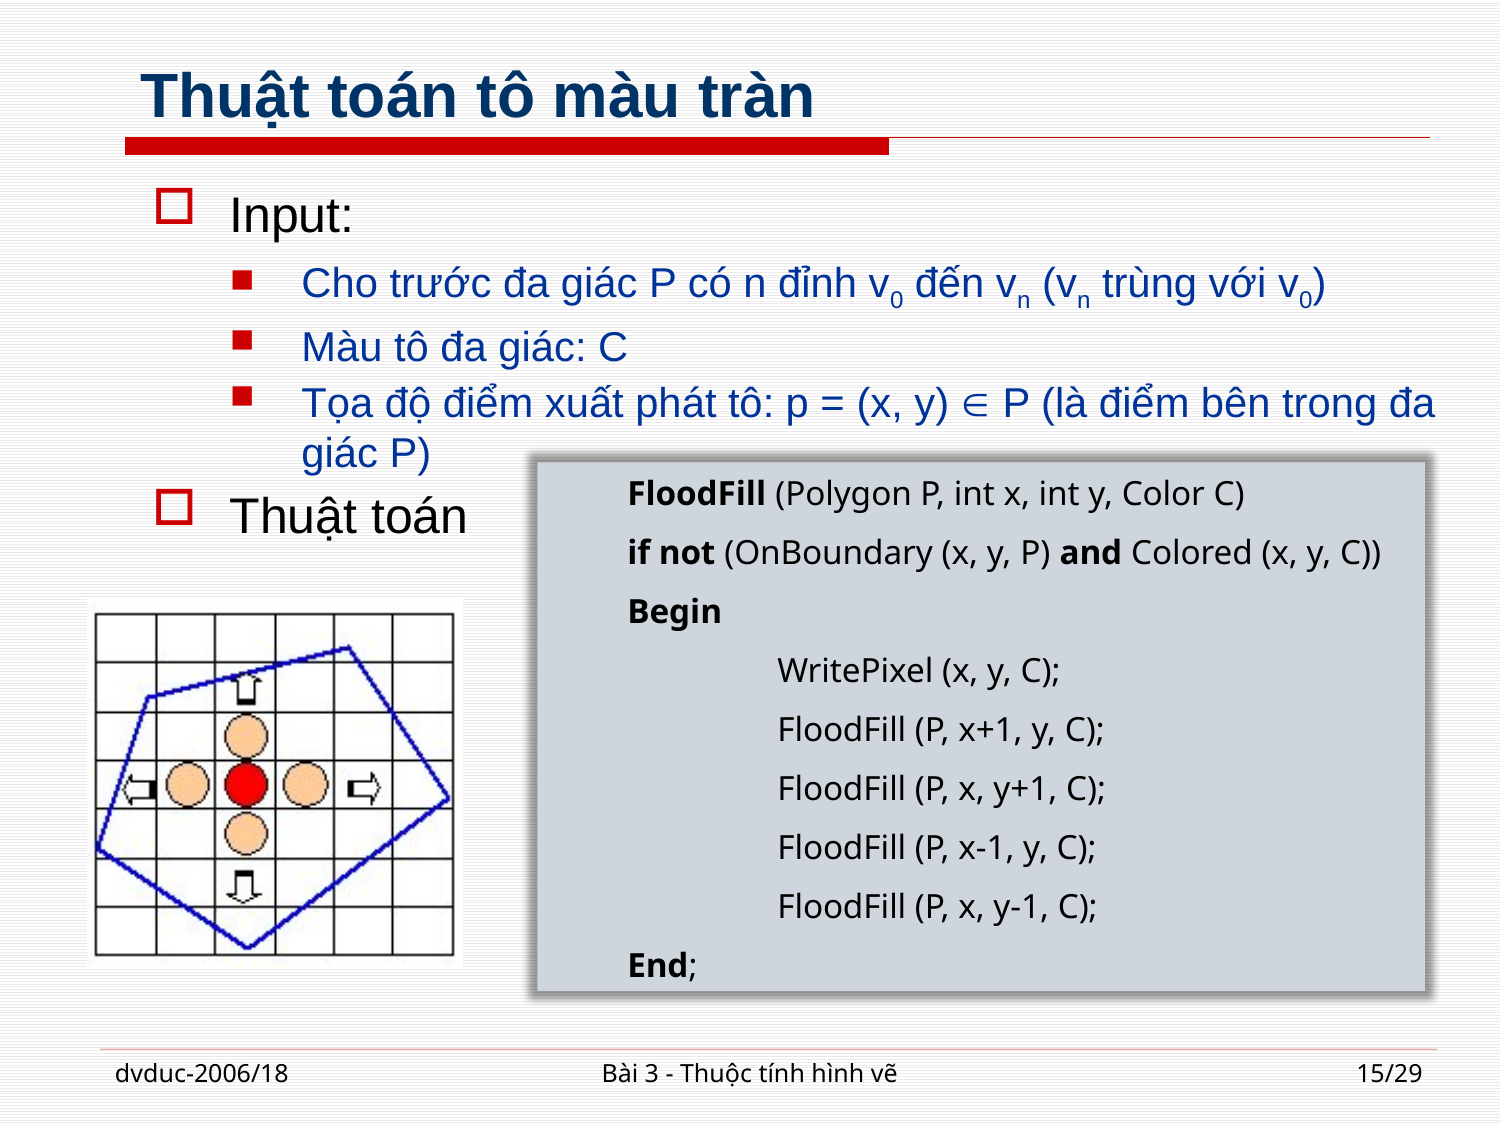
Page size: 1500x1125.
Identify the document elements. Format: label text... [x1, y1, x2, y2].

list Input: Cho trước đa giác P có n đỉnh v0 đến vn (vn trùng với v0) Màu tô đa giác: C Tọa độ điểm xuất phát tô: p = (x, y)  P (là điểm bên trong đa giác P) Thuật toán [137, 174, 1470, 1038]
slide_number dvduc-2006/18 [99, 1049, 426, 1103]
text_box FloodFill (Polygon P, int x, int y, Color C) if not (OnBoundary (x, y, P) and Colored (x, y, C)) Begin WritePixel (x, y, C); FloodFill (P, x+1, y, C); FloodFill (P, x, y+1, C); FloodFill (P, x-1, y, C); FloodFill (P, x, y-1, C); End; [537, 462, 1425, 991]
title Thuật toán tô màu tràn [124, 24, 1476, 138]
picture [87, 599, 463, 967]
footer Bài 3 - Thuộc tính hình vẽ [512, 1049, 988, 1103]
slide_number 15/29 [1112, 1049, 1438, 1103]
